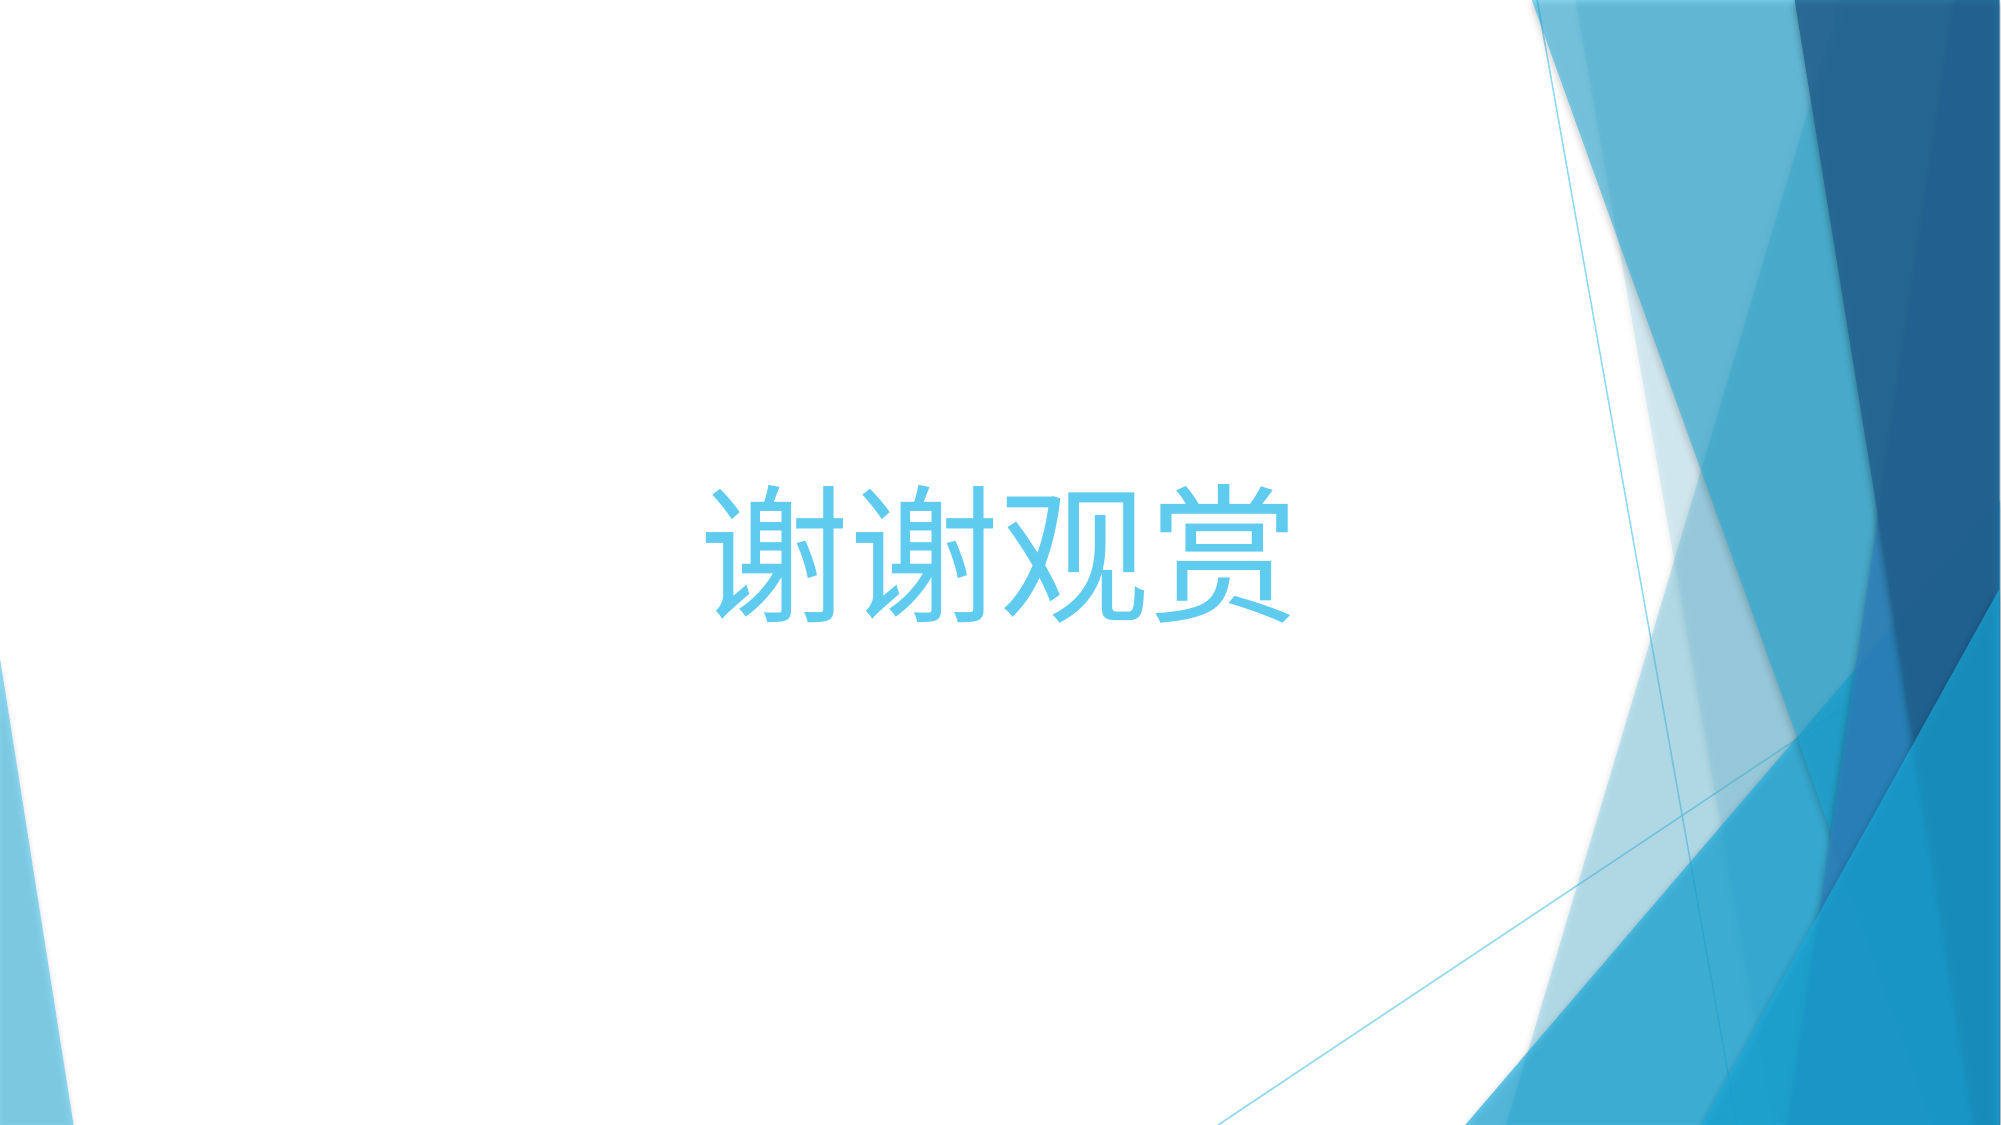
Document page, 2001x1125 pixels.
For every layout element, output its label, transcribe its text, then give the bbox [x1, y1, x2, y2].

title 谢谢观赏 [294, 454, 1706, 671]
